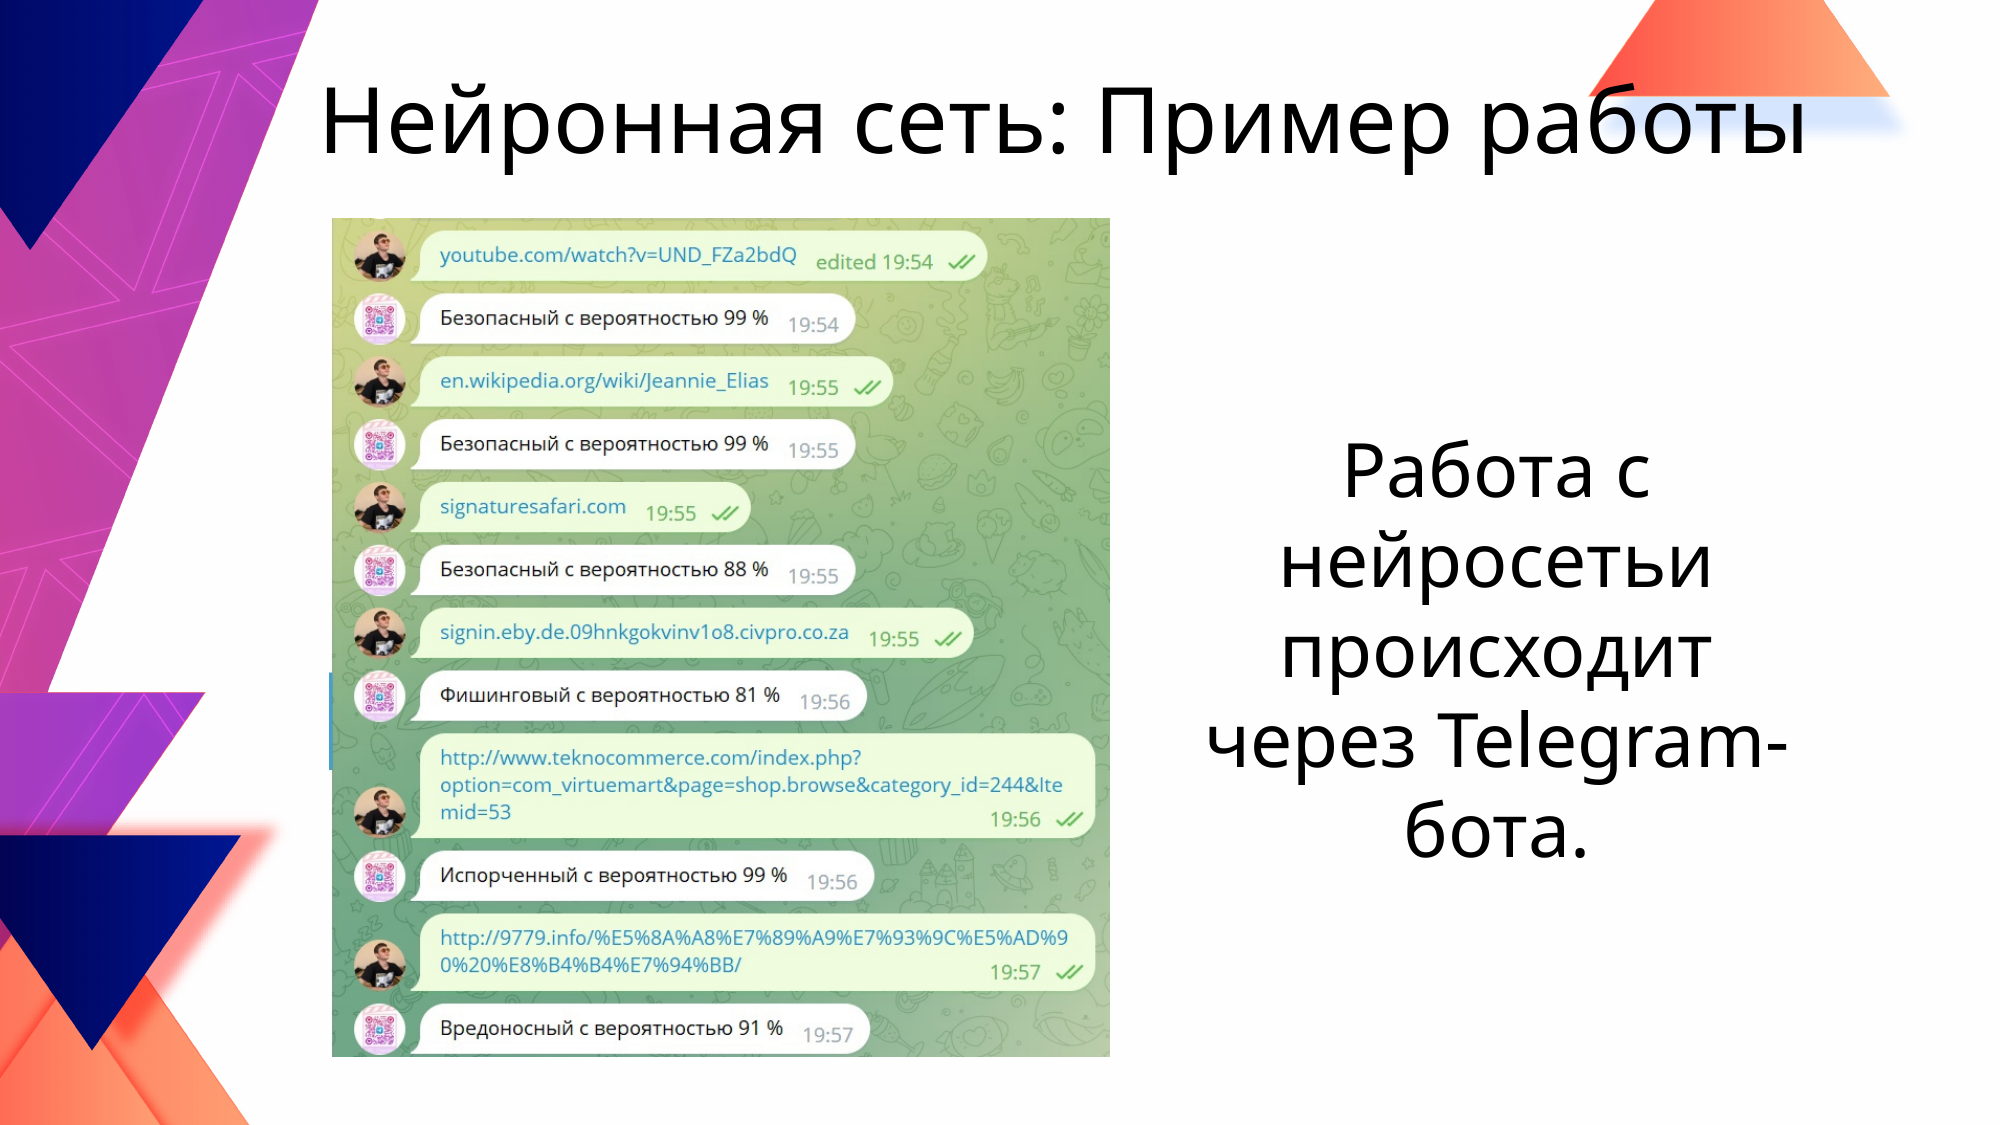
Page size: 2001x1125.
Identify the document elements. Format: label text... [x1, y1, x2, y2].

title Нейронная сеть: Пример работы [303, 59, 1863, 188]
text_box Работа с нейросетьи происходит через Telegram-бота. [1187, 415, 1807, 925]
picture [0, 0, 2000, 1125]
